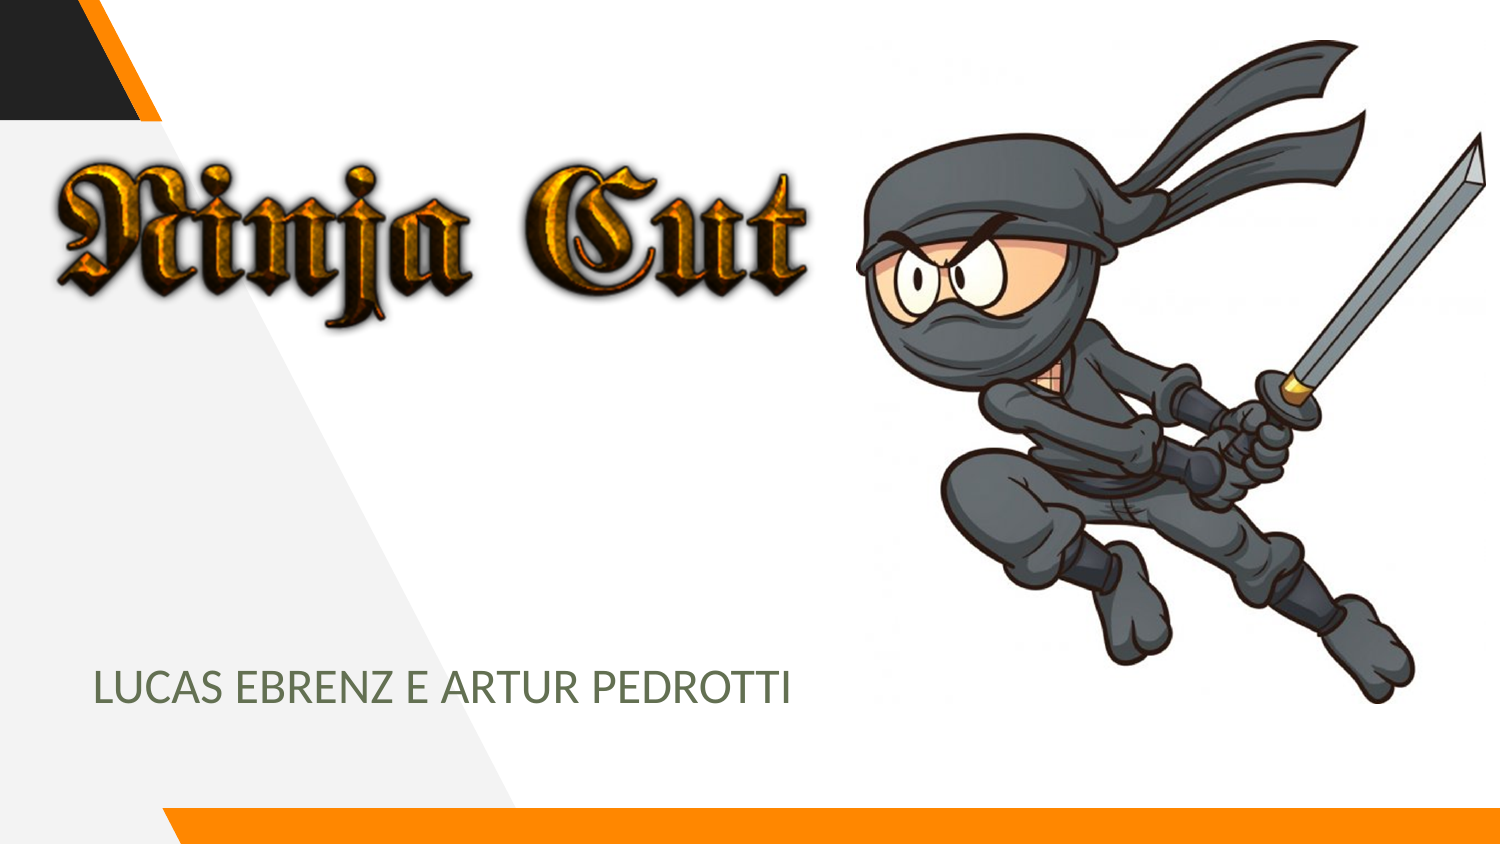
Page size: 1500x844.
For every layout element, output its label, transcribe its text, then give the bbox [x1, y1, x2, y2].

picture [856, 40, 1486, 704]
picture [38, 144, 828, 348]
text_box LUCAS EBRENZ E ARTUR PEDROTTI [77, 652, 1280, 755]
